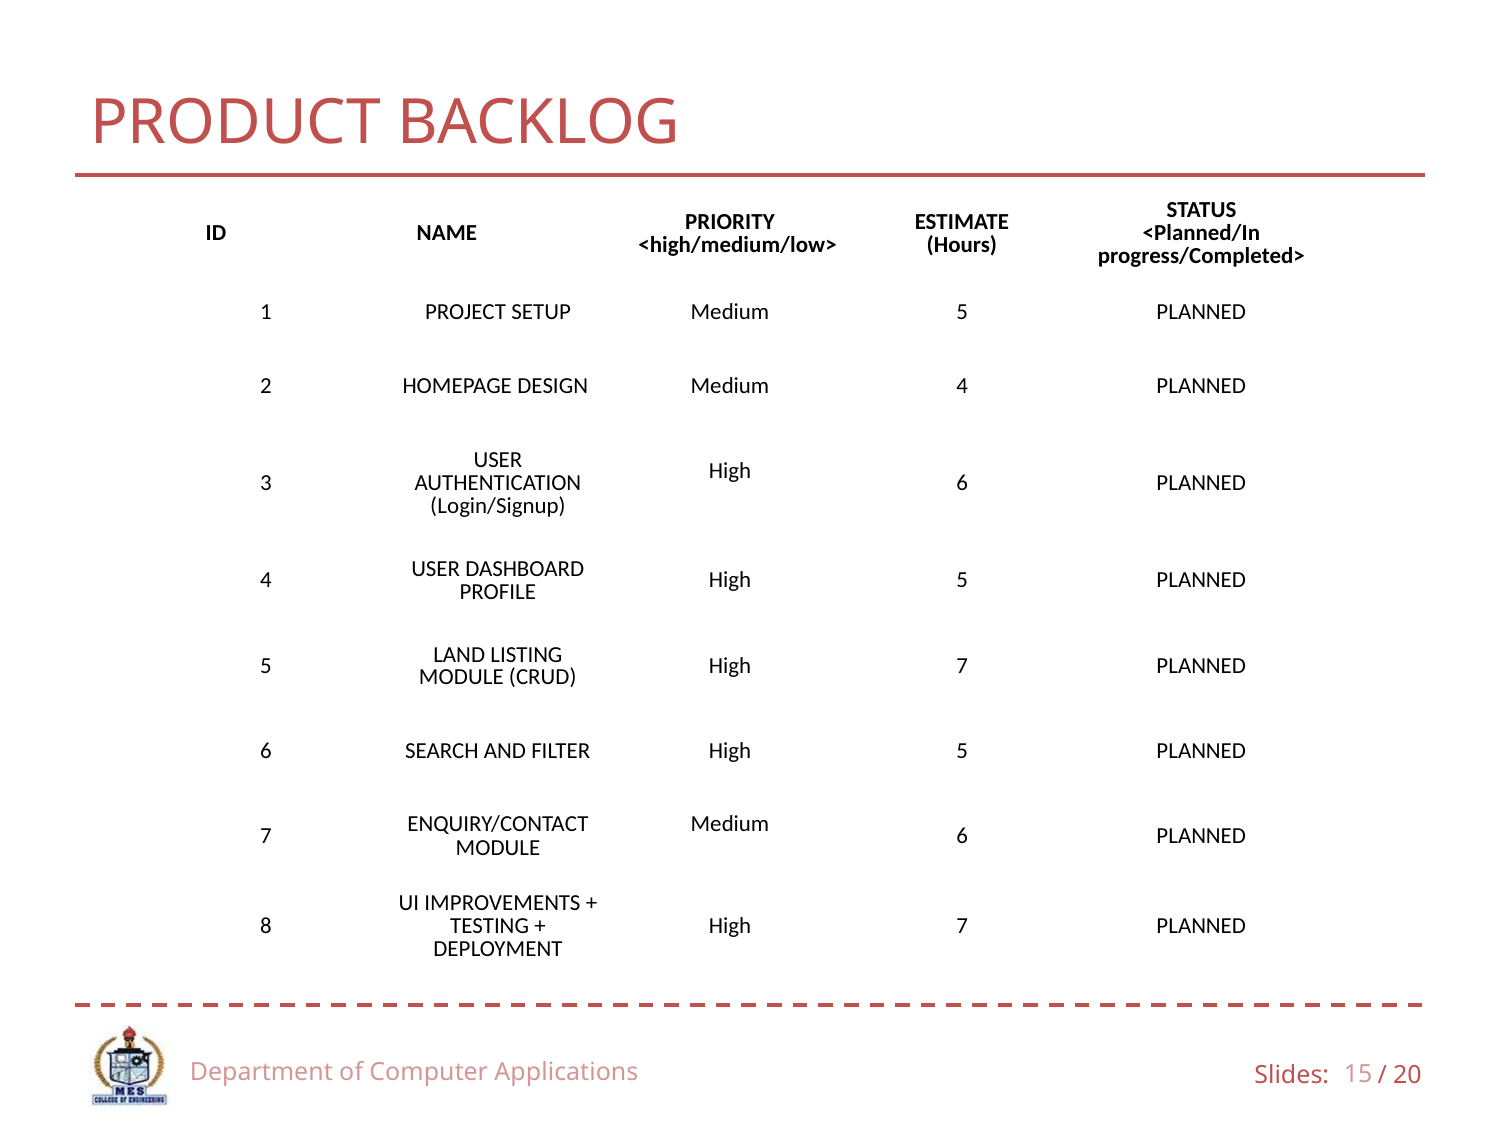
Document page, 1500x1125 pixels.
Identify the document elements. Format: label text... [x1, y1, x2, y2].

table_cell SEARCH AND FILTER [382, 711, 614, 795]
table_cell ENQUIRY/CONTACT MODULE [382, 795, 614, 880]
table_header ESTIMATE (Hours) [846, 187, 1078, 282]
table_cell Medium [614, 345, 846, 430]
table_cell PLANNED [1078, 625, 1325, 711]
table_cell 6 [846, 430, 1078, 539]
table_cell 6 [150, 711, 382, 795]
table_cell USER DASHBOARD PROFILE [382, 539, 614, 625]
table_cell PLANNED [1078, 345, 1325, 430]
table_cell HOMEPAGE DESIGN [382, 345, 614, 430]
table_cell 5 [846, 711, 1078, 795]
table_cell UI IMPROVEMENTS + TESTING + DEPLOYMENT [382, 880, 614, 975]
table_cell PLANNED [1078, 282, 1325, 345]
table_cell Medium [614, 795, 846, 880]
table_header ID [150, 187, 382, 282]
table_cell PLANNED [1078, 539, 1325, 625]
table_cell 3 [150, 430, 382, 539]
table_cell 2 [150, 345, 382, 430]
table_cell 8 [150, 880, 382, 975]
table_cell 4 [846, 345, 1078, 430]
table_cell 5 [846, 539, 1078, 625]
table_cell 6 [846, 795, 1078, 880]
table_cell PLANNED [1078, 430, 1325, 539]
table_cell PLANNED [1078, 795, 1325, 880]
footer Department of Computer Applications [174, 1042, 675, 1103]
table_cell 1 [150, 282, 382, 345]
table_header STATUS <Planned/In progress/Completed> [1078, 187, 1325, 282]
table_cell High [614, 880, 846, 975]
table_cell PLANNED [1078, 880, 1325, 975]
table_cell LAND LISTING MODULE (CRUD) [382, 625, 614, 711]
table_cell USER AUTHENTICATION (Login/Signup) [382, 430, 614, 539]
title PRODUCT BACKLOG [73, 48, 1427, 189]
table_header NAME [382, 187, 614, 282]
picture [87, 1023, 171, 1109]
table_cell PROJECT SETUP [382, 282, 614, 345]
table_cell Medium [614, 282, 846, 345]
table_cell High [614, 539, 846, 625]
table_cell 7 [846, 625, 1078, 711]
table_cell 5 [846, 282, 1078, 345]
table_cell 5 [150, 625, 382, 711]
table_cell 7 [150, 795, 382, 880]
table_cell High [614, 625, 846, 711]
table_cell PLANNED [1078, 711, 1325, 795]
table_cell High [614, 711, 846, 795]
table_cell 7 [846, 880, 1078, 975]
table_header PRIORITY <high/medium/low> [614, 187, 846, 282]
slide_number 15 [1325, 1044, 1388, 1105]
table_cell 4 [150, 539, 382, 625]
table_cell High [614, 430, 846, 539]
